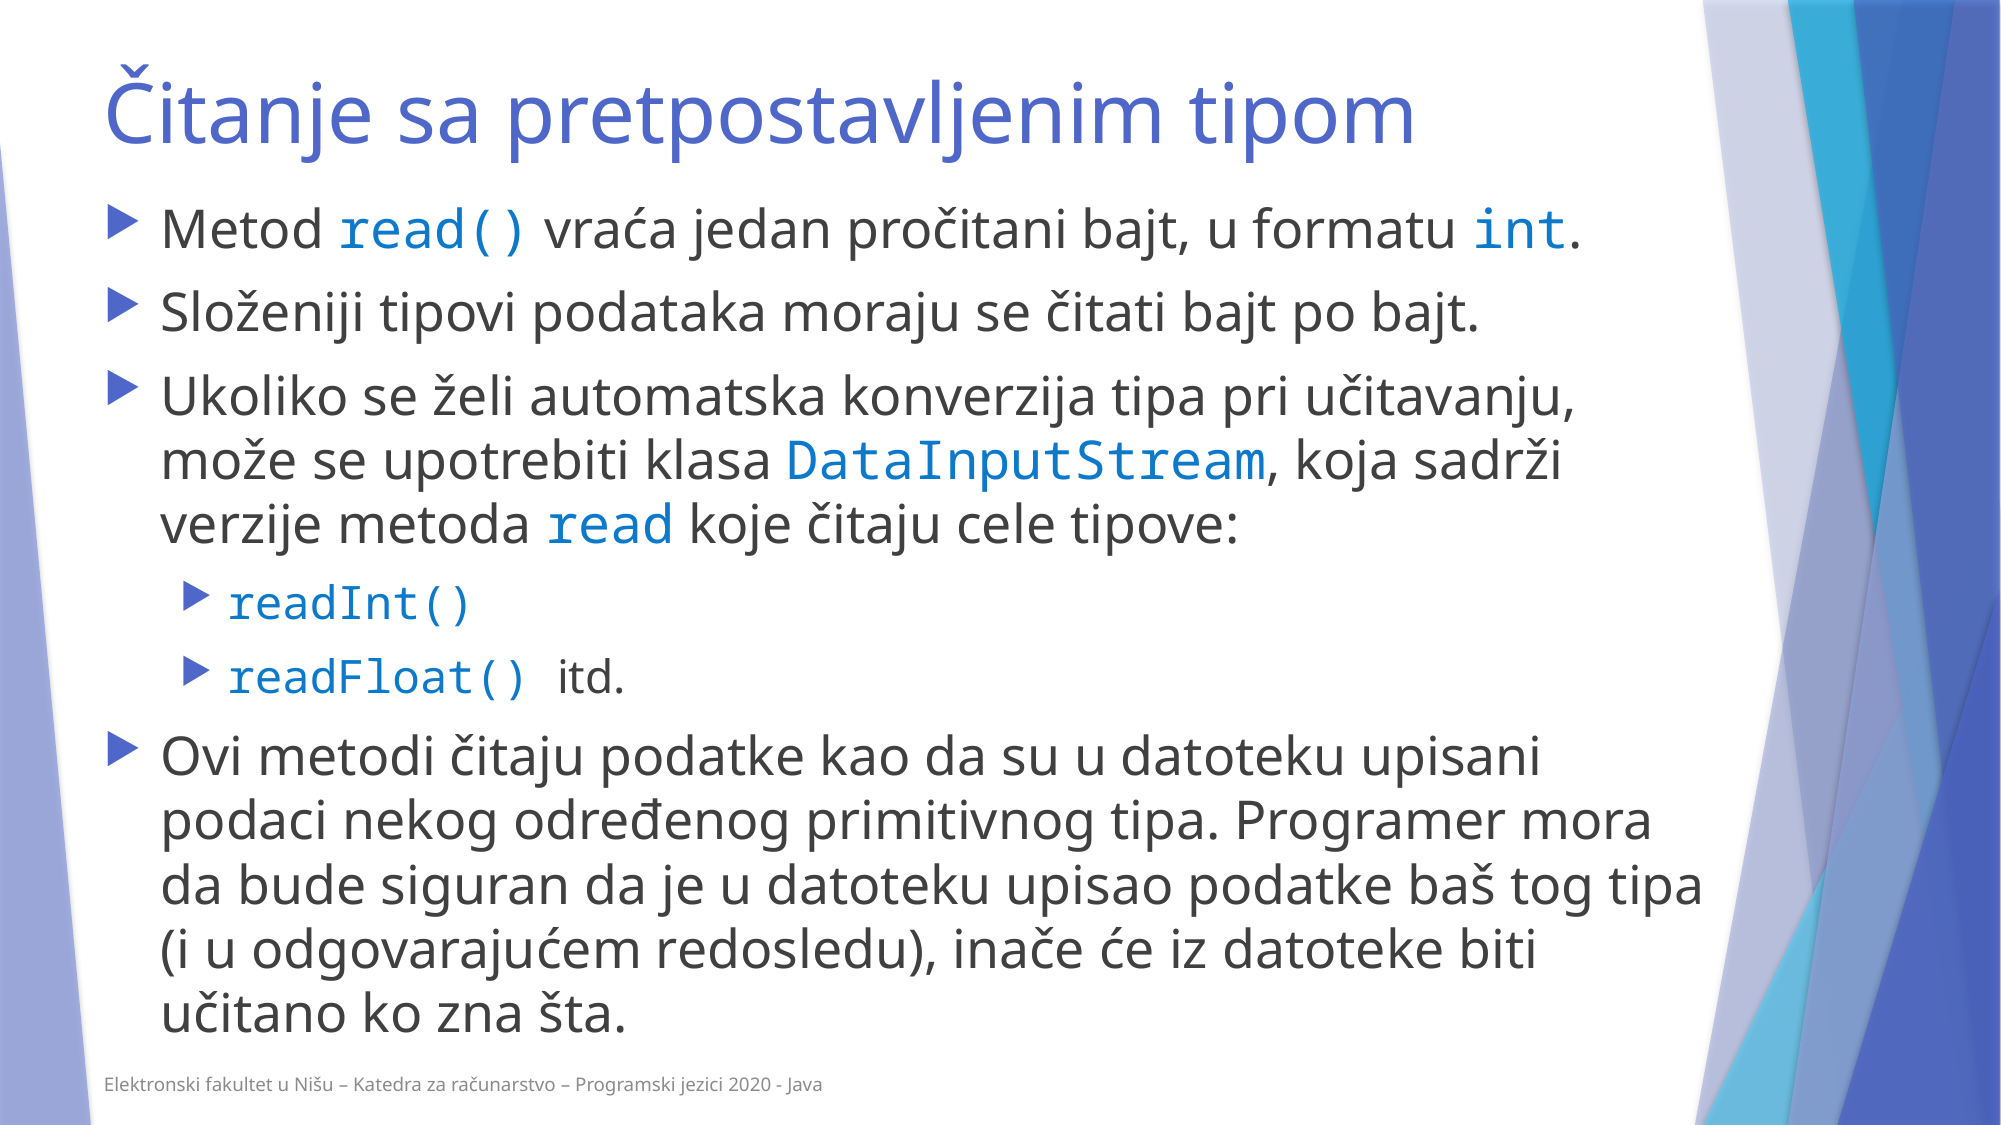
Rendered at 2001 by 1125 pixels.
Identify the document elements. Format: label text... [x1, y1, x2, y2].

text_box Metod read() vraća jedan pročitani bajt, u formatu int. Složeniji tipovi podataka moraju se čitati bajt po bajt. Ukoliko se želi automatska konverzija tipa pri učitavanju, može se upotrebiti klasa DataInputStream, koja sadrži verzije metoda read koje čitaju cele tipove: readInt() readFloat() itd. Ovi metodi čitaju podatke kao da su u datoteku upisani podaci nekog određenog primitivnog tipa. Programer mora da bude siguran da je u datoteku upisao podatke baš tog tipa (i u odgovarajućem redosledu), inače će iz datoteke biti učitano ko zna šta. [89, 187, 1736, 1054]
text_box Čitanje sa pretpostavljenim tipom [89, 52, 1736, 159]
text_box Elektronski fakultet u Nišu – Katedra za računarstvo – Programski jezici 2020 - Java [89, 1053, 1145, 1114]
